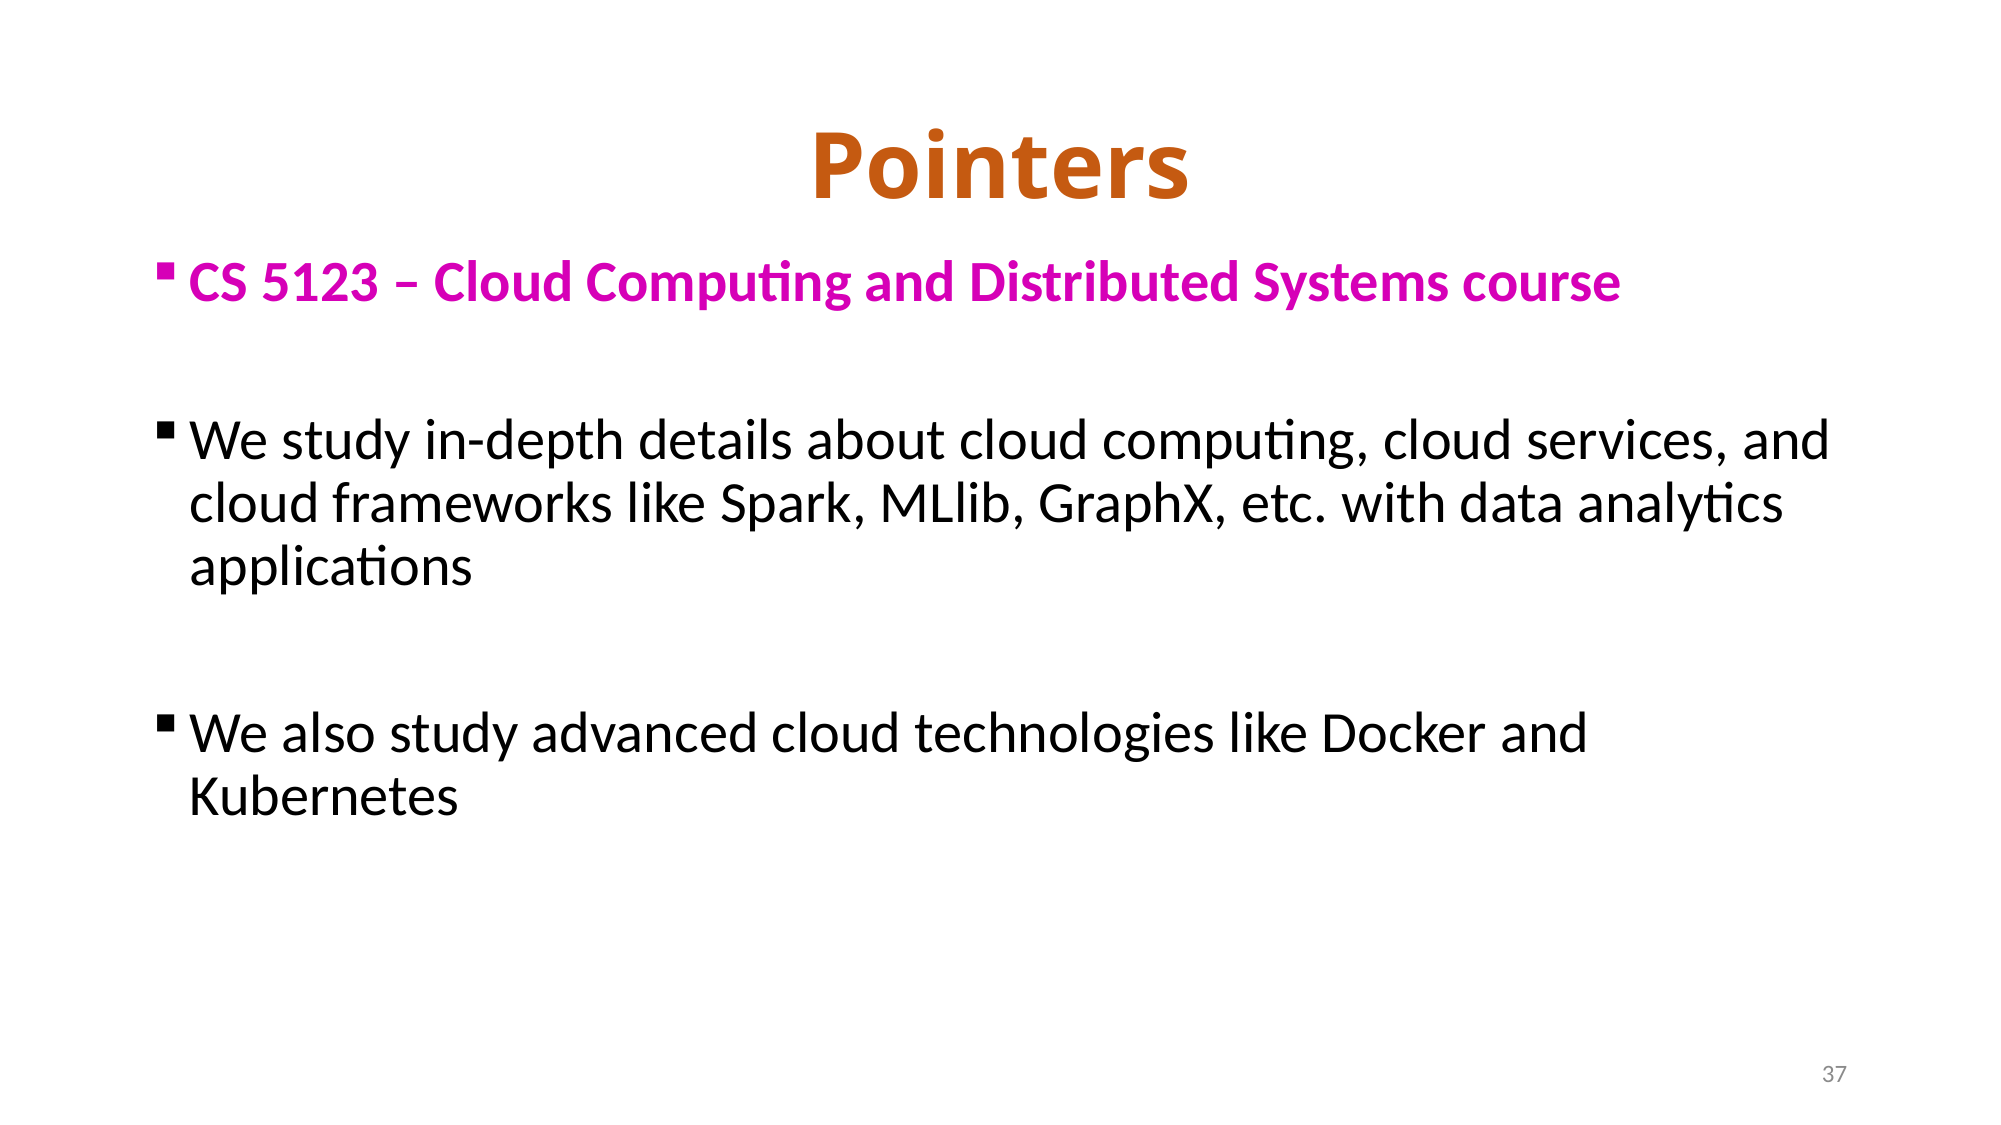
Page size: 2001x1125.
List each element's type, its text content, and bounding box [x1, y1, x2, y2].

list CS 5123 – Cloud Computing and Distributed Systems course We study in-depth details about cloud computing, cloud services, and cloud frameworks like Spark, MLlib, GraphX, etc. with data analytics applications We also study advanced cloud technologies like Docker and Kubernetes [137, 243, 1863, 1074]
slide_number 37 [1412, 1042, 1863, 1103]
title Pointers [137, 59, 1863, 243]
